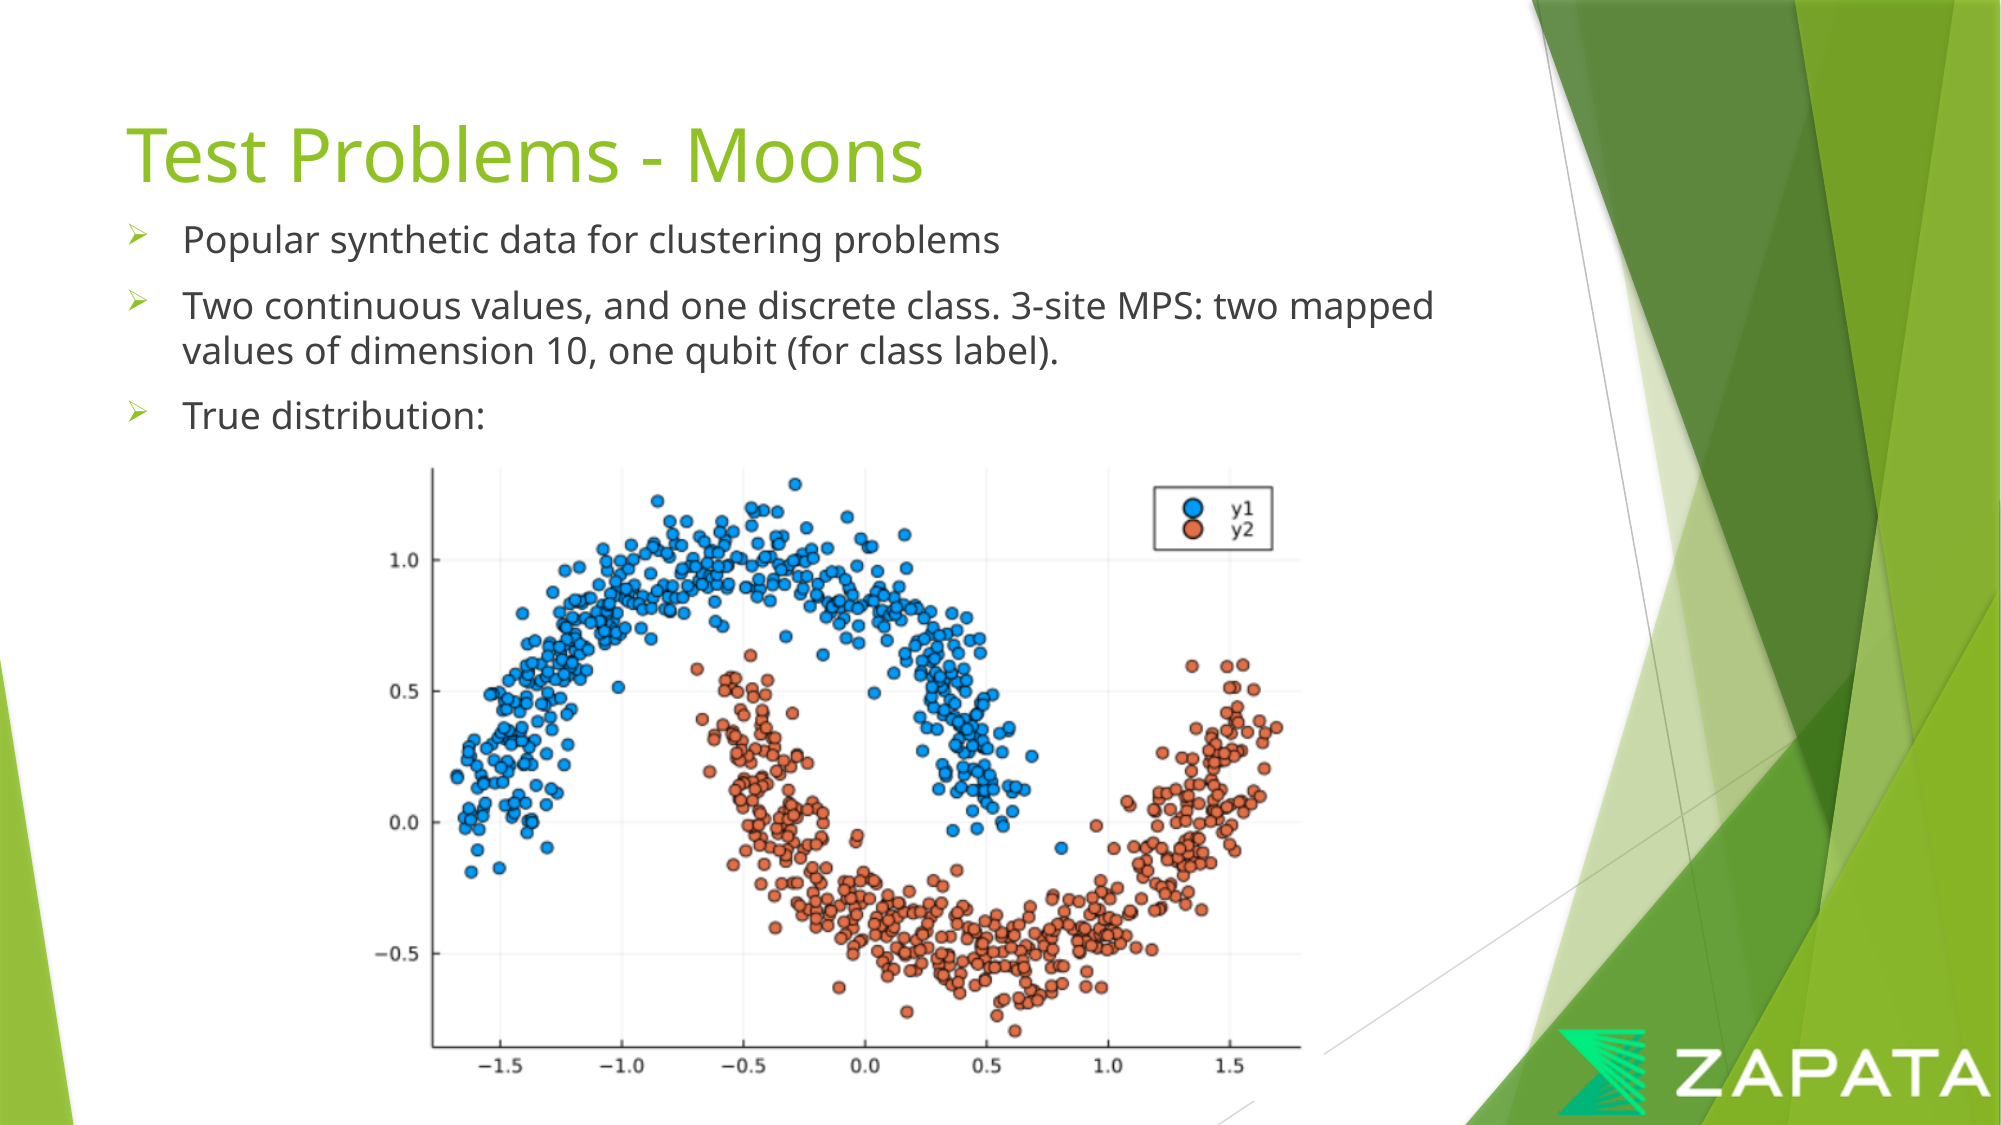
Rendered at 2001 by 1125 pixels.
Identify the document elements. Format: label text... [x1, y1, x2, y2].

list Popular synthetic data for clustering problems Two continuous values, and one discrete class. 3-site MPS: two mapped values of dimension 10, one qubit (for class label). True distribution: [111, 208, 1522, 845]
picture [363, 461, 1325, 1101]
title Test Problems - Moons [111, 99, 1522, 208]
picture [1556, 1028, 1991, 1115]
